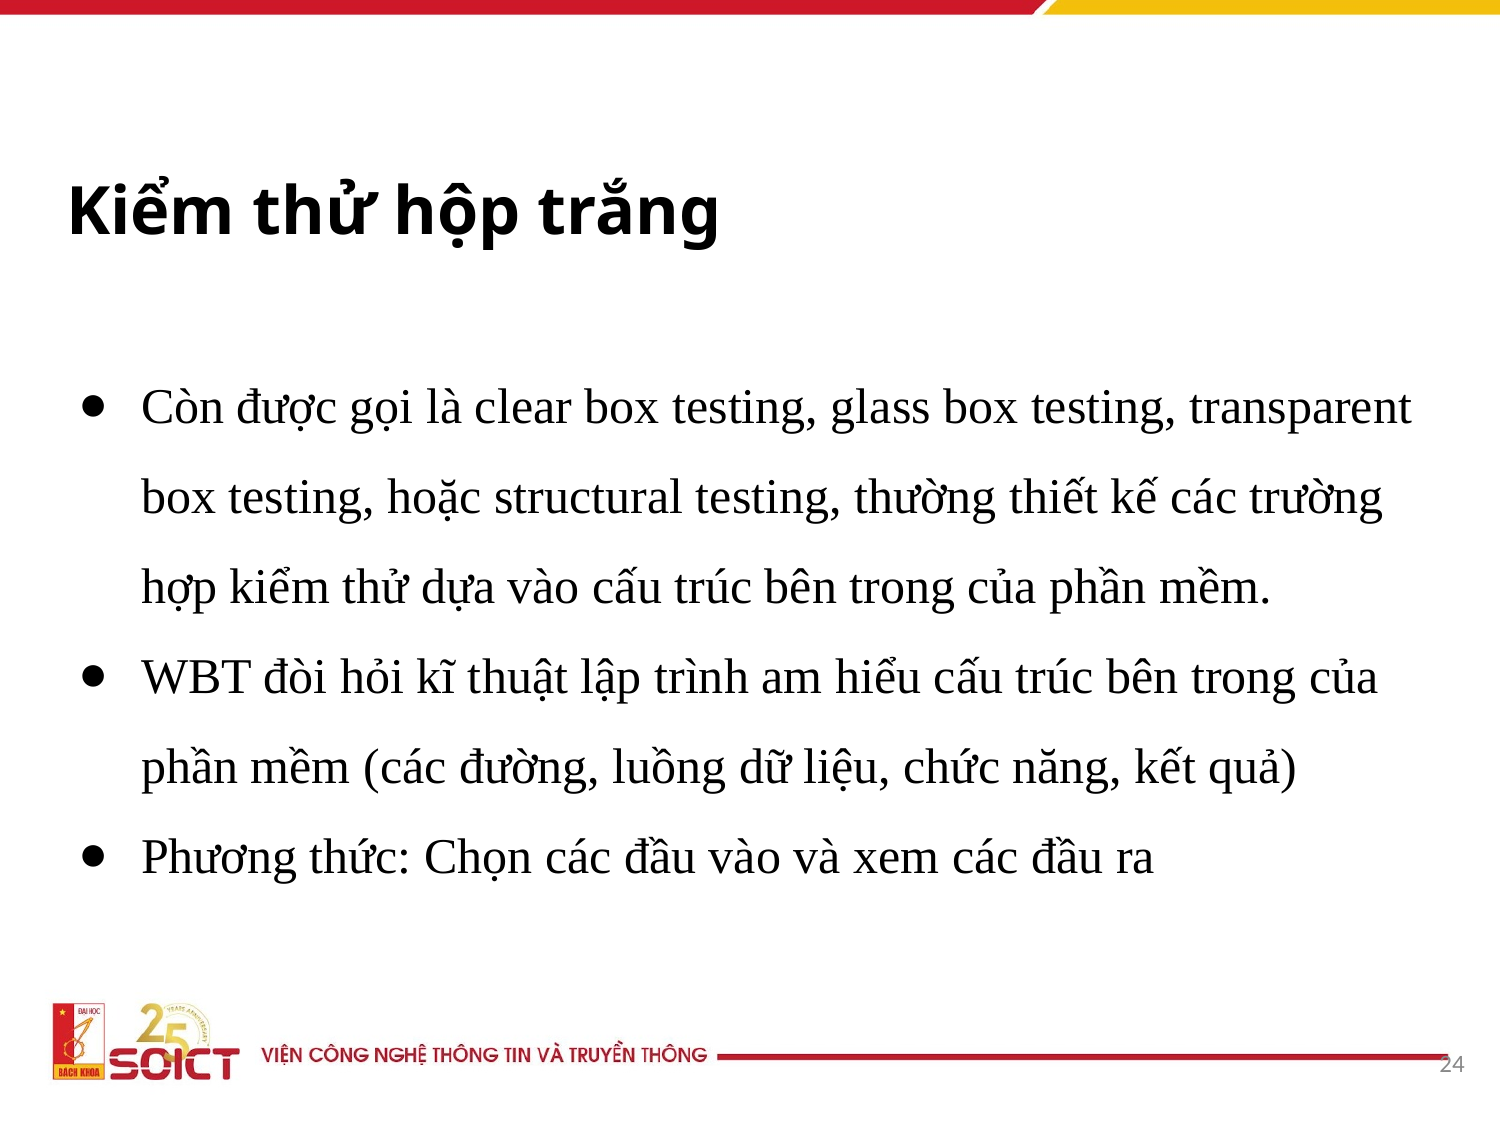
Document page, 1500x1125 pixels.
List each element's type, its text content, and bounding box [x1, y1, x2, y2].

title Kiểm thử hộp trắng [51, 129, 1449, 297]
picture [0, 0, 1500, 1125]
text_box ‹#› [1389, 1019, 1480, 1106]
list Còn được gọi là clear box testing, glass box testing, transparent box testing, hoặc structural testing, thường thiết kế các trường hợp kiểm thử dựa vào cấu trúc bên trong của phần mềm. WBT đòi hỏi kĩ thuật lập trình am hiểu cấu trúc bên trong của phần mềm (các đường, luồng dữ liệu, chức năng, kết quả) Phương thức: Chọn các đầu vào và xem các đầu ra [51, 336, 1449, 1009]
